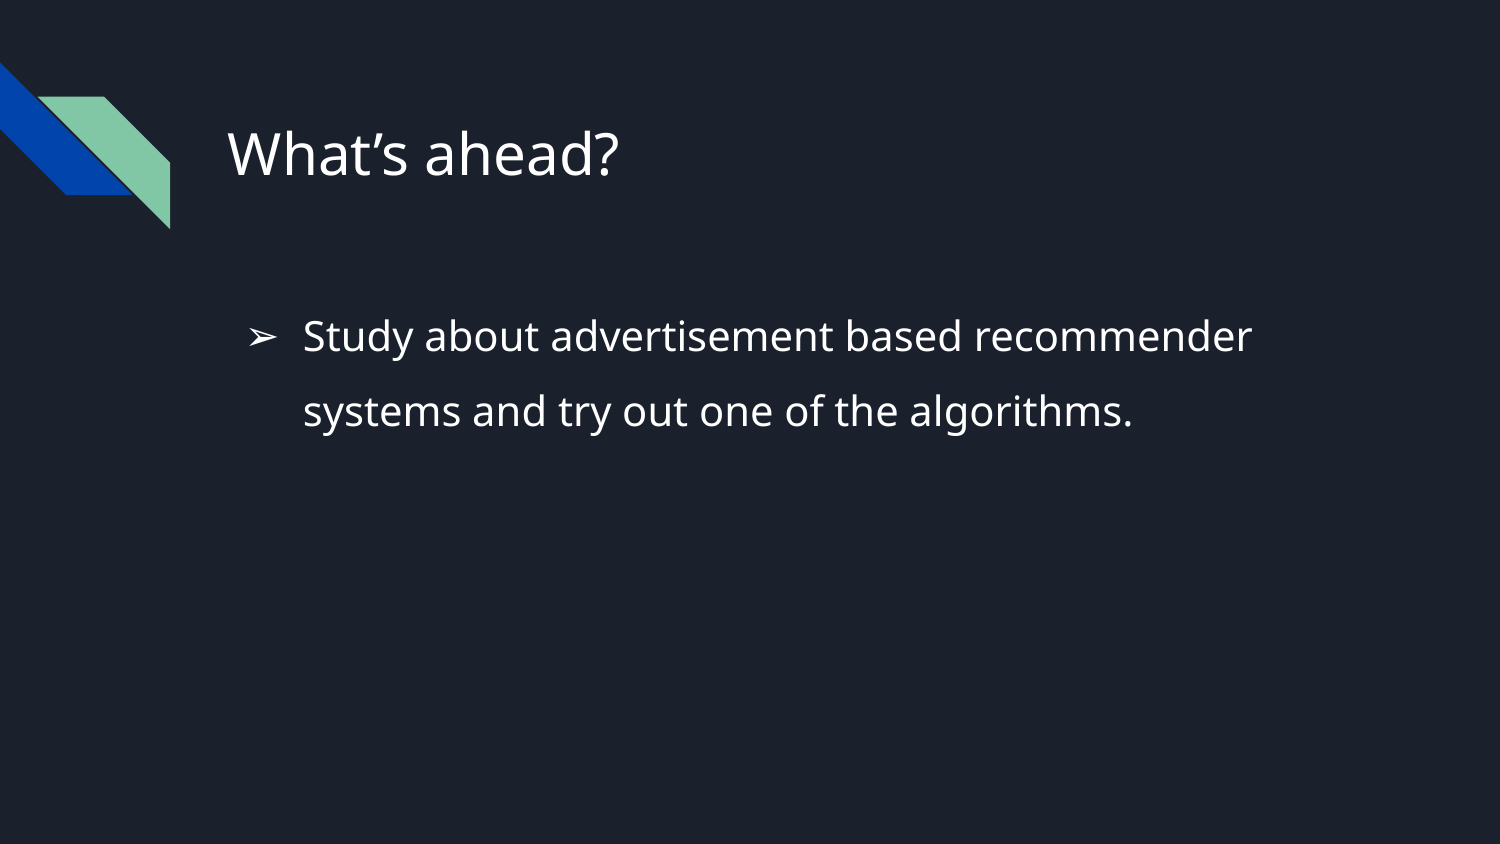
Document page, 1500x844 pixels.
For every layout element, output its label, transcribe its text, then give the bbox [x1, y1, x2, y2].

title What’s ahead? [212, 102, 1368, 252]
list Study about advertisement based recommender systems and try out one of the algorithms. [212, 269, 1368, 748]
